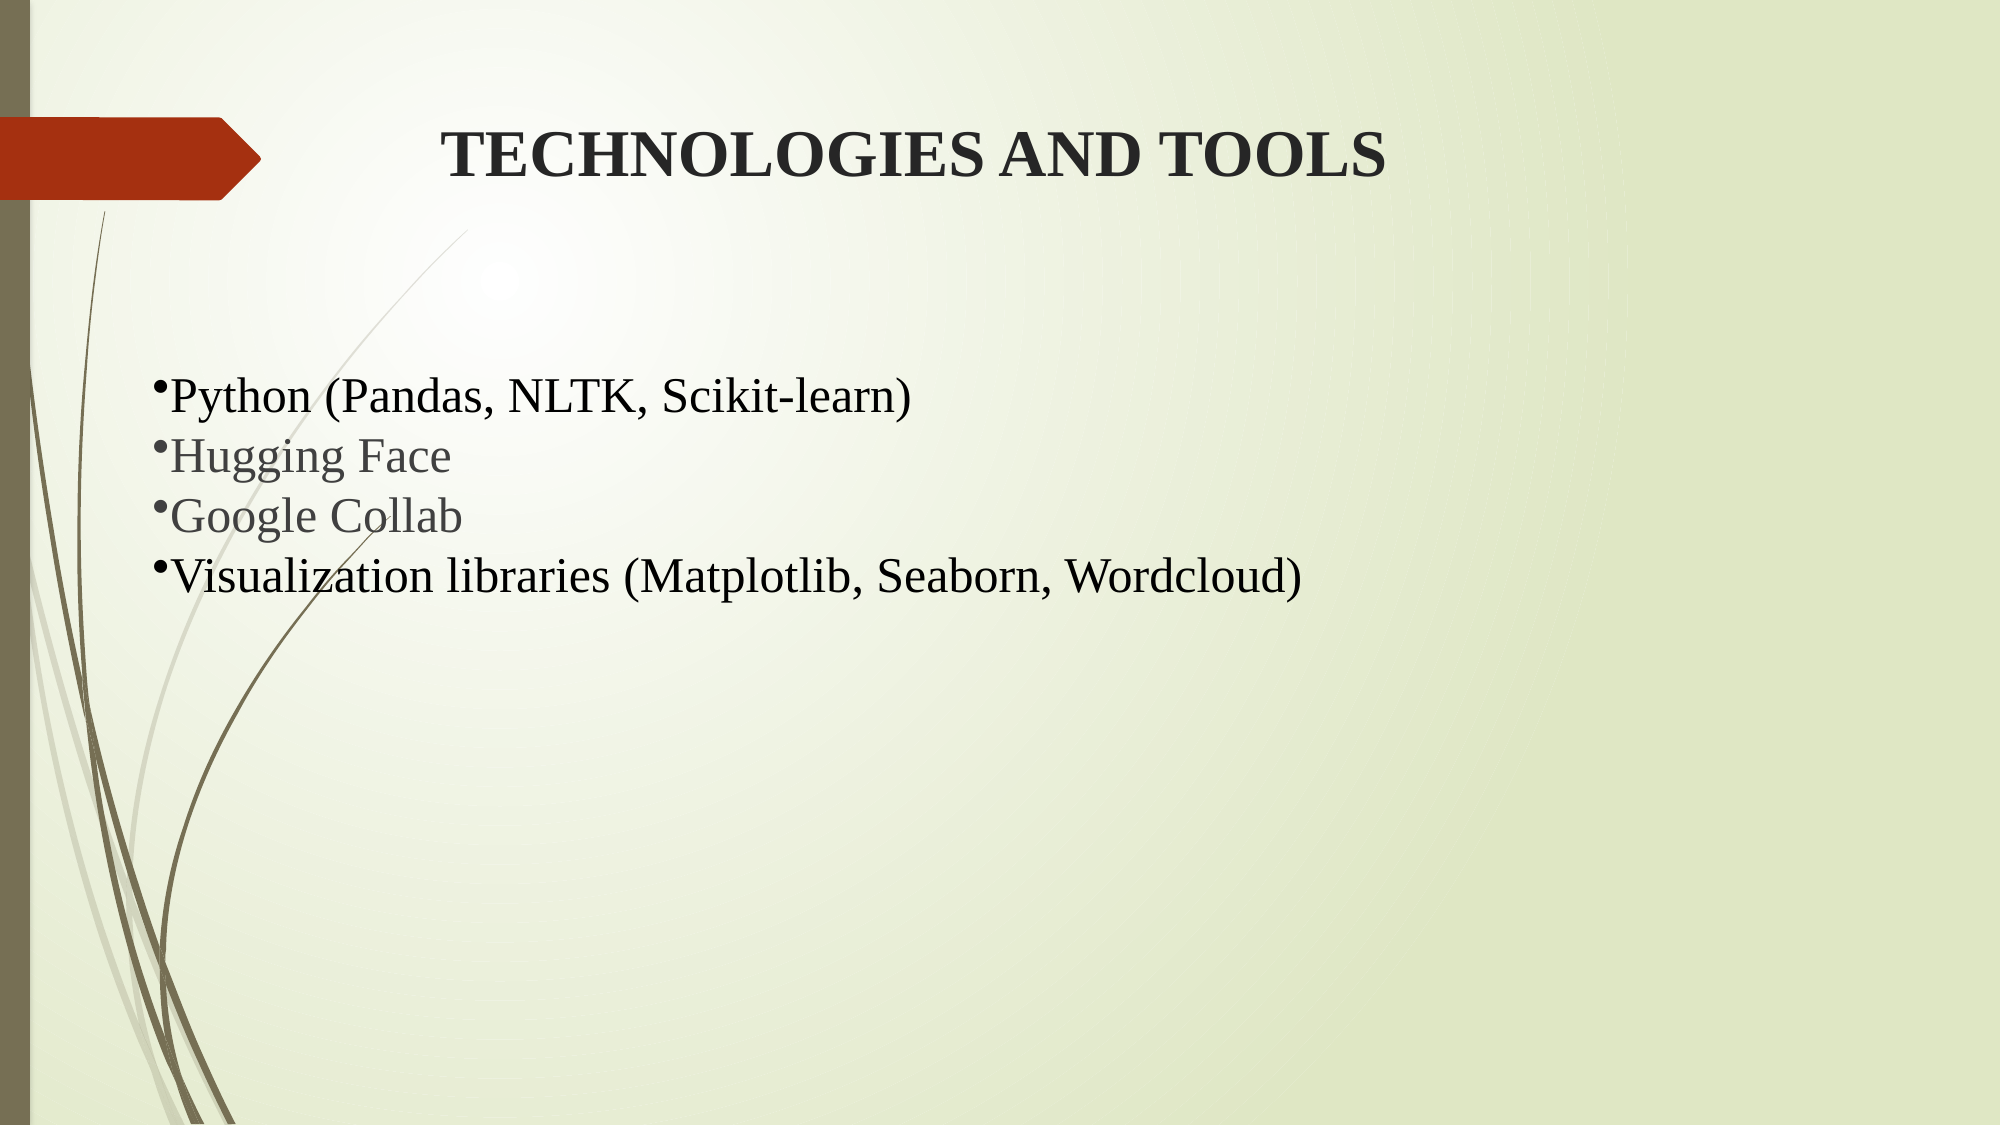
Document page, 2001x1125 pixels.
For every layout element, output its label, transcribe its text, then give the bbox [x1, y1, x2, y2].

list Python (Pandas, NLTK, Scikit-learn) Hugging Face Google Collab Visualization libraries (Matplotlib, Seaborn, Wordcloud) [137, 155, 1326, 809]
title TECHNOLOGIES AND TOOLS [425, 102, 1888, 313]
